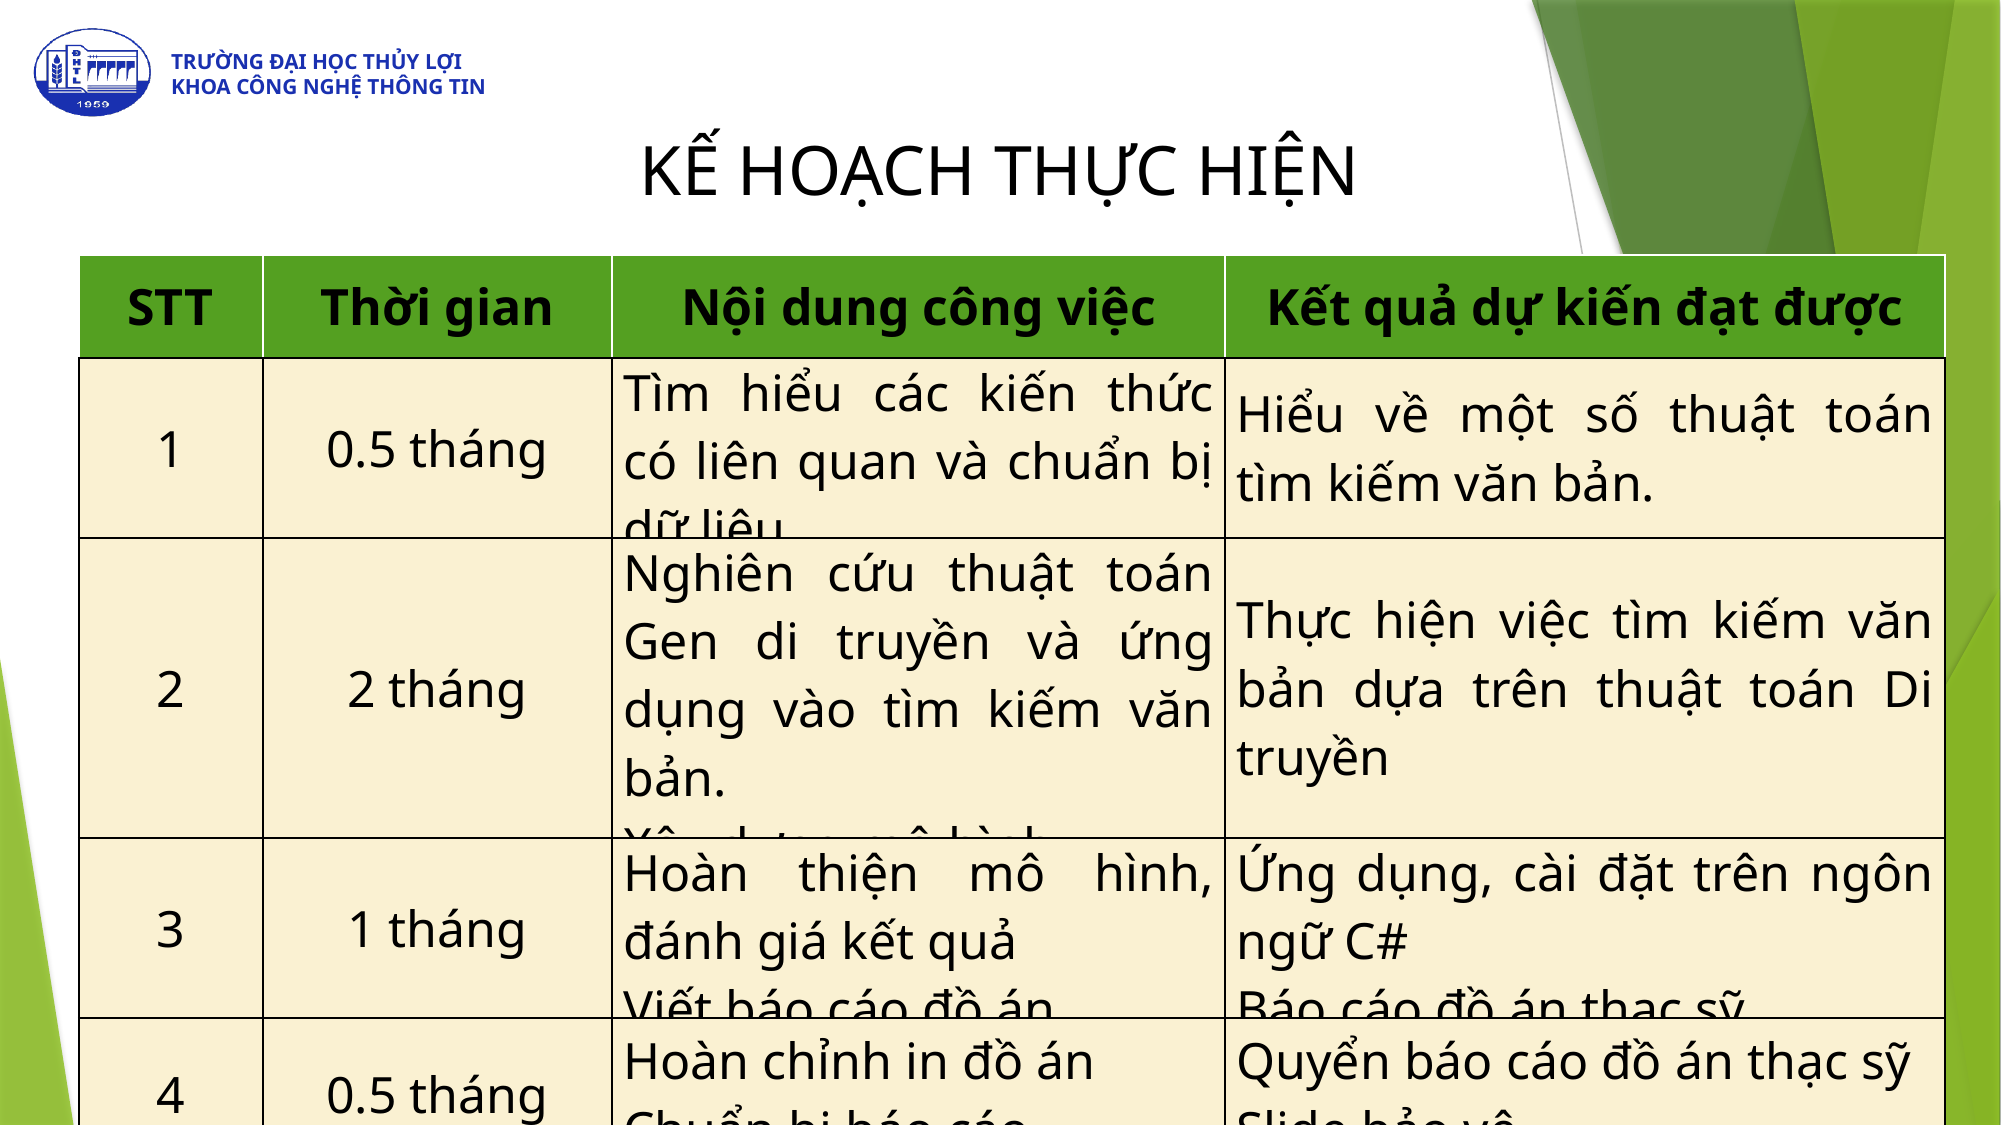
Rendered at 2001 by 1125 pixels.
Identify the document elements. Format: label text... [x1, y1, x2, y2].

table_cell Thực hiện việc tìm kiếm văn bản dựa trên thuật toán Di truyền [1226, 539, 1944, 837]
table_cell Nghiên cứu thuật toán Gen di truyền và ứng dụng vào tìm kiếm văn bản. Xây dựng mô hình [613, 539, 1224, 837]
title KẾ HOẠCH THỰC HIỆN [500, 120, 1500, 218]
table_cell 3 [80, 839, 262, 1017]
table_cell 2 tháng [264, 539, 611, 837]
table_header Nội dung công việc [613, 256, 1224, 357]
table_cell 2 [80, 539, 262, 837]
table_cell 4 [80, 1019, 262, 1125]
table_header Kết quả dự kiến đạt được [1226, 256, 1944, 357]
table_cell Quyển báo cáo đồ án thạc sỹ Slide bảo vệ [1226, 1019, 1944, 1125]
table_cell Hoàn thiện mô hình, đánh giá kết quả Viết báo cáo đồ án [613, 839, 1224, 1017]
table_cell 0.5 tháng [264, 359, 611, 537]
table_header STT [80, 256, 262, 357]
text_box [26, 22, 540, 121]
table_cell 1 tháng [264, 839, 611, 1017]
table_cell Tìm hiểu các kiến thức có liên quan và chuẩn bị dữ liệu [613, 359, 1224, 537]
table_cell 1 [80, 359, 262, 537]
table_cell Hoàn chỉnh in đồ án Chuẩn bị báo cáo [613, 1019, 1224, 1125]
table_header Thời gian [264, 256, 611, 357]
table_cell 0.5 tháng [264, 1019, 611, 1125]
table_cell Ứng dụng, cài đặt trên ngôn ngữ C# Báo cáo đồ án thạc sỹ [1226, 839, 1944, 1017]
table_cell Hiểu về một số thuật toán tìm kiếm văn bản. [1226, 359, 1944, 537]
